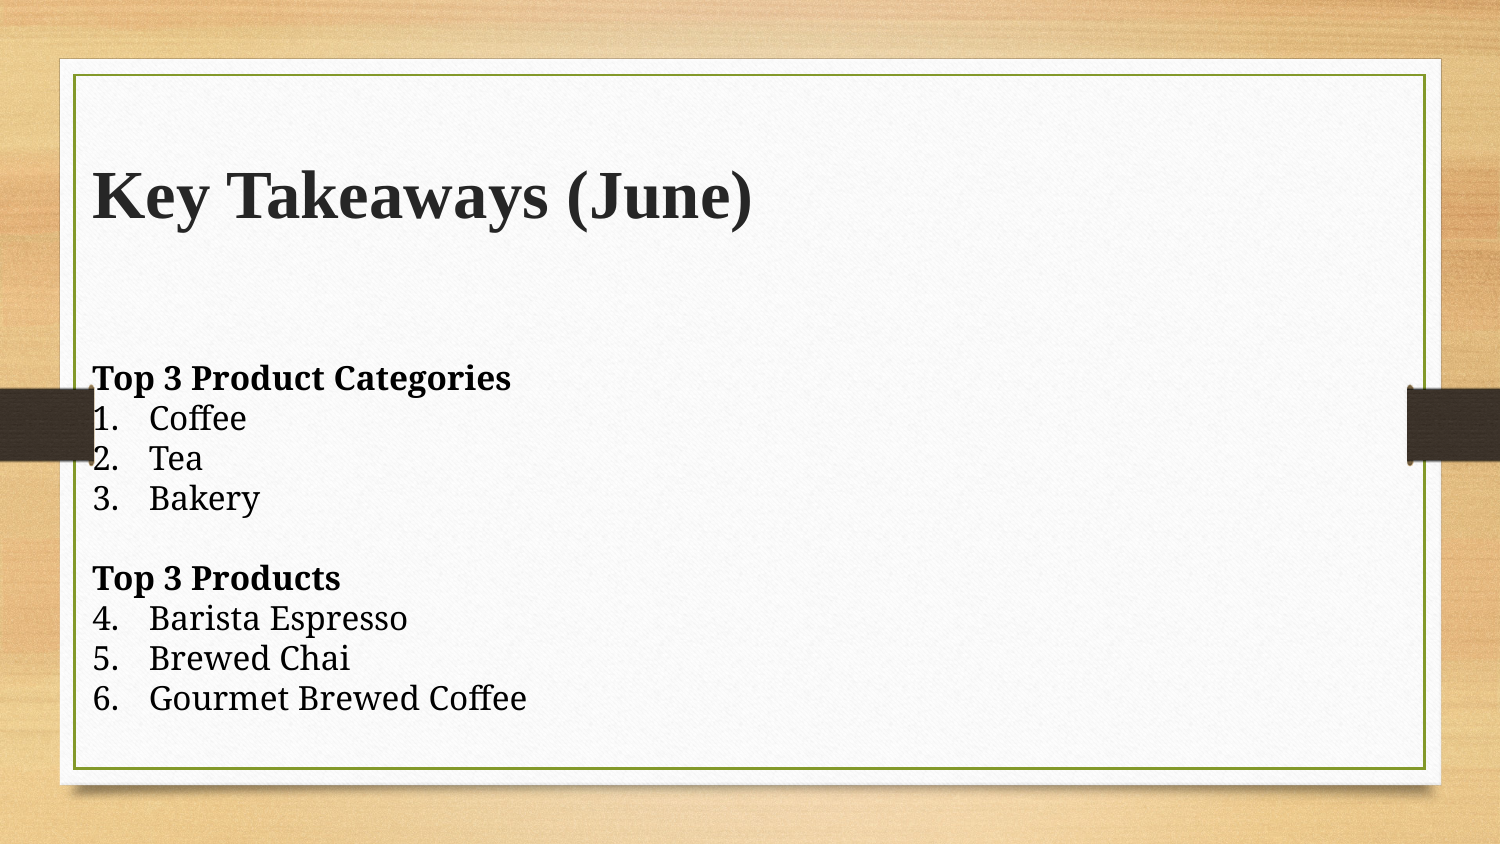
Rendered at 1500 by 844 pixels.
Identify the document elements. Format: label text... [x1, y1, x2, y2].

title Key Takeaways (June) [77, 121, 1427, 248]
picture [0, 0, 1500, 844]
list Top 3 Product Categories Coffee Tea Bakery Top 3 Products Barista Espresso Brewed Chai Gourmet Brewed Coffee [77, 292, 1401, 782]
